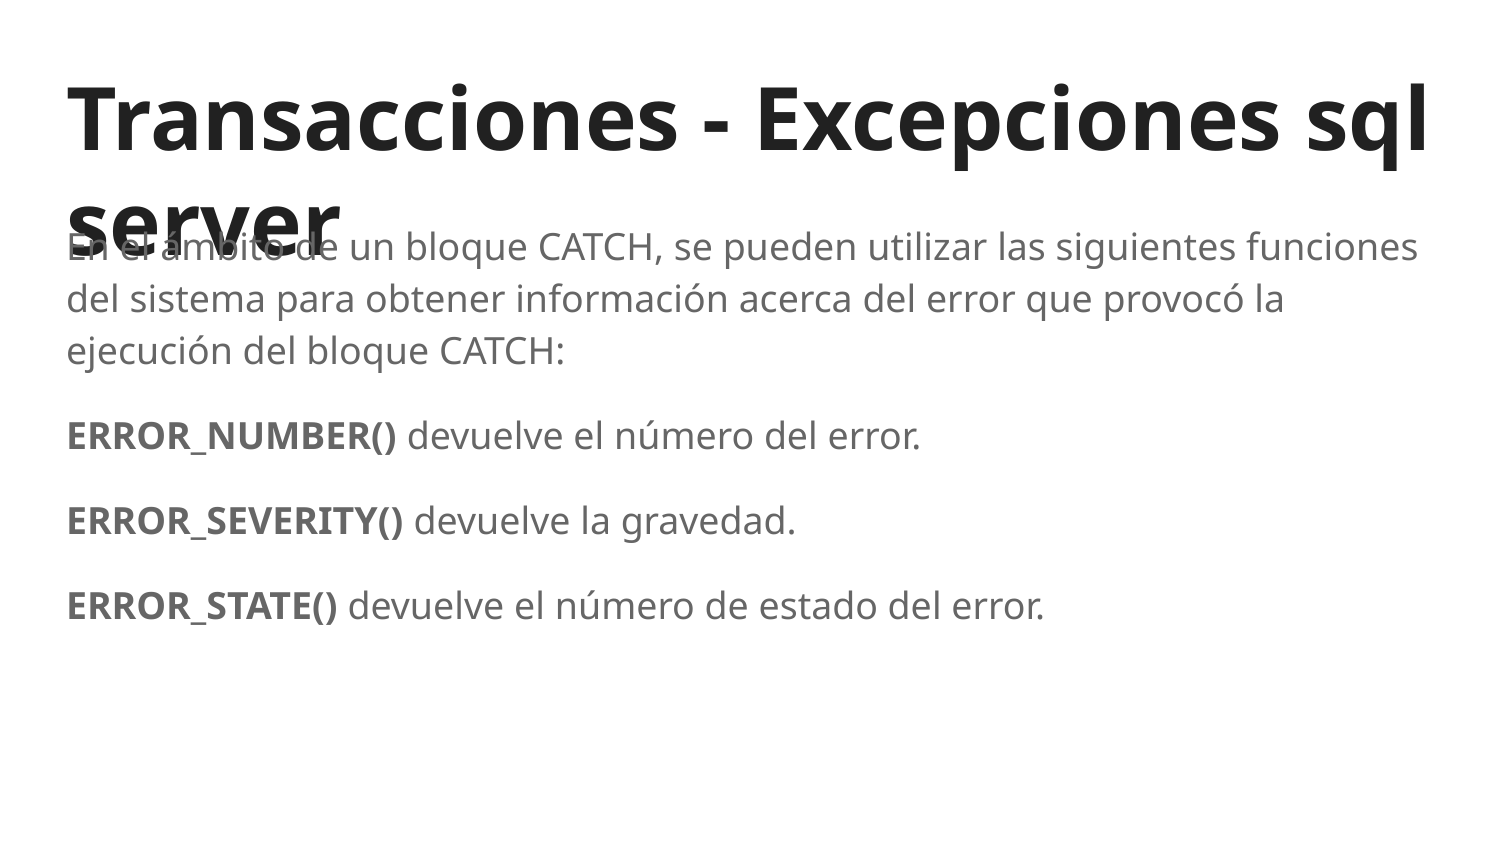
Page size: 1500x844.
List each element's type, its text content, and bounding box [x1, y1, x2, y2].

title Transacciones - Excepciones sql server [51, 48, 1449, 180]
list En el ámbito de un bloque CATCH, se pueden utilizar las siguientes funciones del sistema para obtener información acerca del error que provocó la ejecución del bloque CATCH: ERROR_NUMBER() devuelve el número del error. ERROR_SEVERITY() devuelve la gravedad. ERROR_STATE() devuelve el número de estado del error. [51, 201, 1449, 750]
